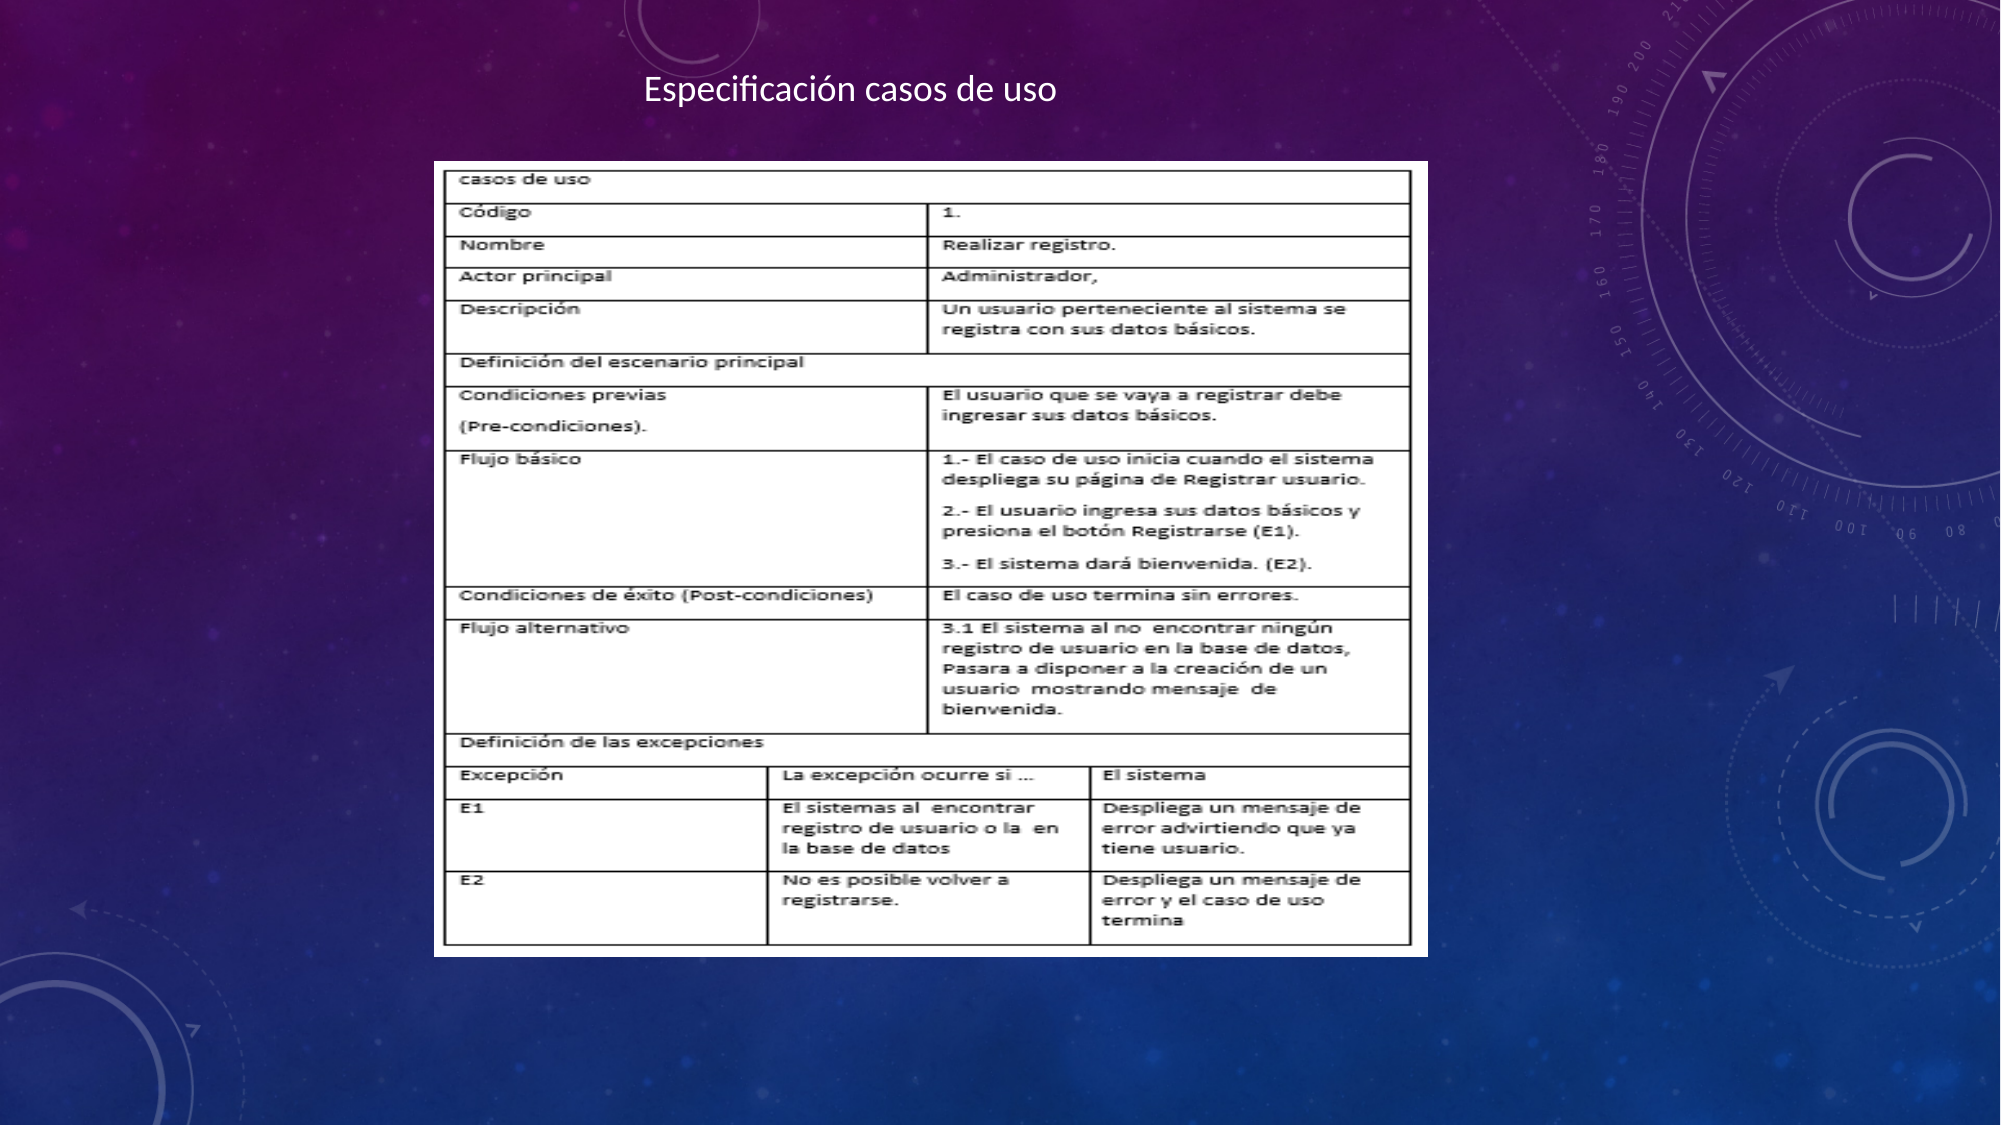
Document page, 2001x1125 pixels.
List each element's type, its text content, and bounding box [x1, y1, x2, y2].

text_box Especificación casos de uso [620, 56, 1348, 116]
picture [0, 0, 2001, 1125]
